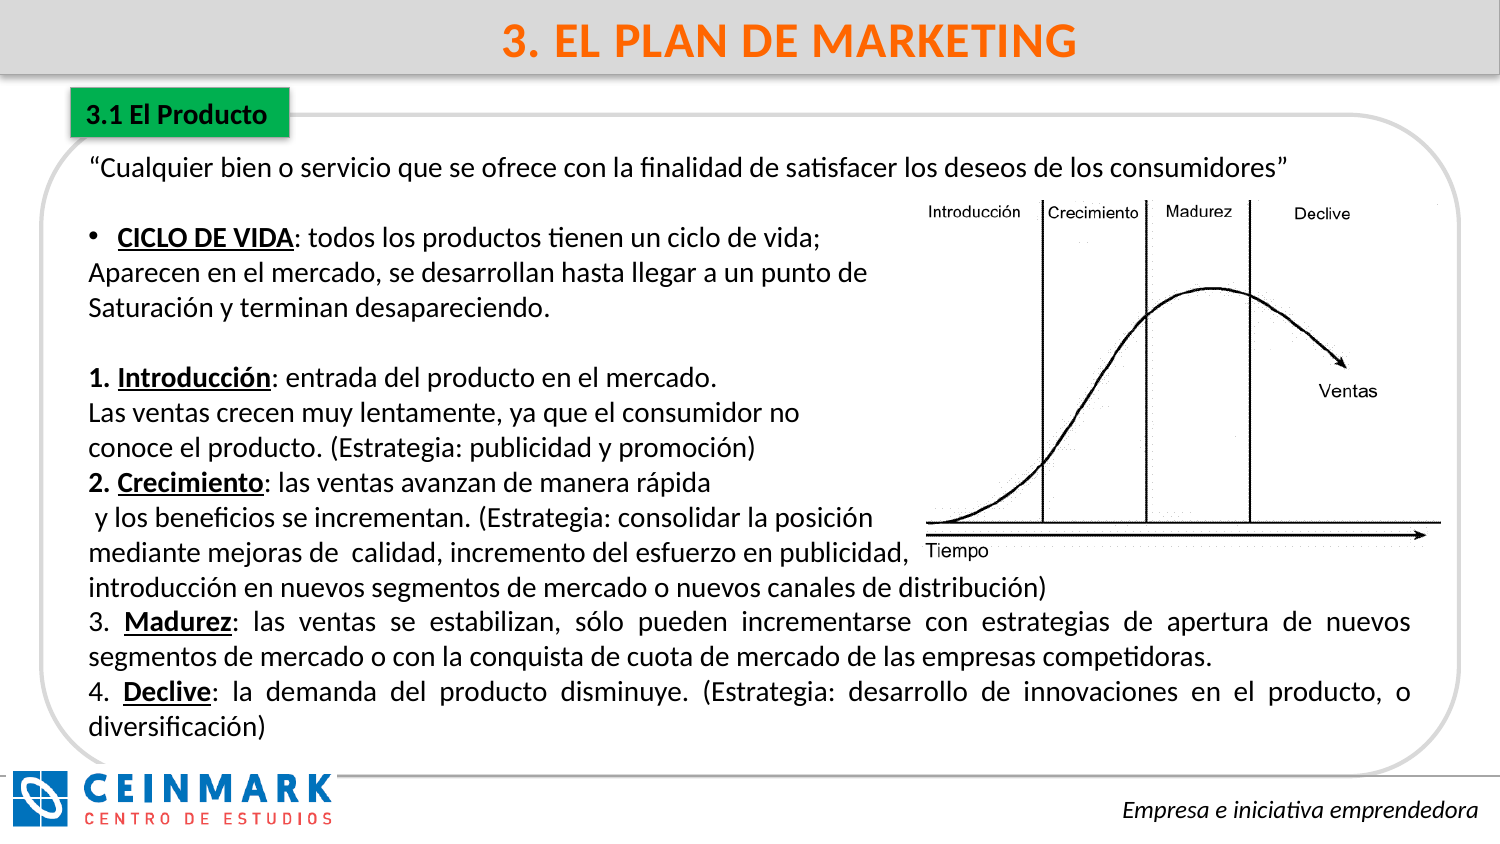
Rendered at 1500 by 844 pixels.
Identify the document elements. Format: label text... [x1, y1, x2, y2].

text_box “Cualquier bien o servicio que se ofrece con la finalidad de satisfacer los deseos de los consumidores” CICLO DE VIDA: todos los productos tienen un ciclo de vida; Aparecen en el mercado, se desarrollan hasta llegar a un punto de Saturación y terminan desapareciendo. Introducción: entrada del producto en el mercado. Las ventas crecen muy lentamente, ya que el consumidor no conoce el producto. (Estrategia: publicidad y promoción) Crecimiento: las ventas avanzan de manera rápida y los beneficios se incrementan. (Estrategia: consolidar la posición mediante mejoras de calidad, incremento del esfuerzo en publicidad, introducción en nuevos segmentos de mercado o nuevos canales de distribución) 3. Madurez: las ventas se estabilizan, sólo pueden incrementarse con estrategias de apertura de nuevos segmentos de mercado o con la conquista de cuota de mercado de las empresas competidoras. 4. Declive: la demanda del producto disminuye. (Estrategia: desarrollo de innovaciones en el producto, o diversificación) [39, 112, 1461, 775]
picture [5, 764, 337, 832]
text_box 3.1 El Producto [70, 87, 290, 138]
picture [919, 197, 1448, 563]
text_box 3. EL PLAN DE MARKETING [0, 0, 1500, 74]
text_box Empresa e iniciativa emprendedora [342, 786, 1495, 832]
